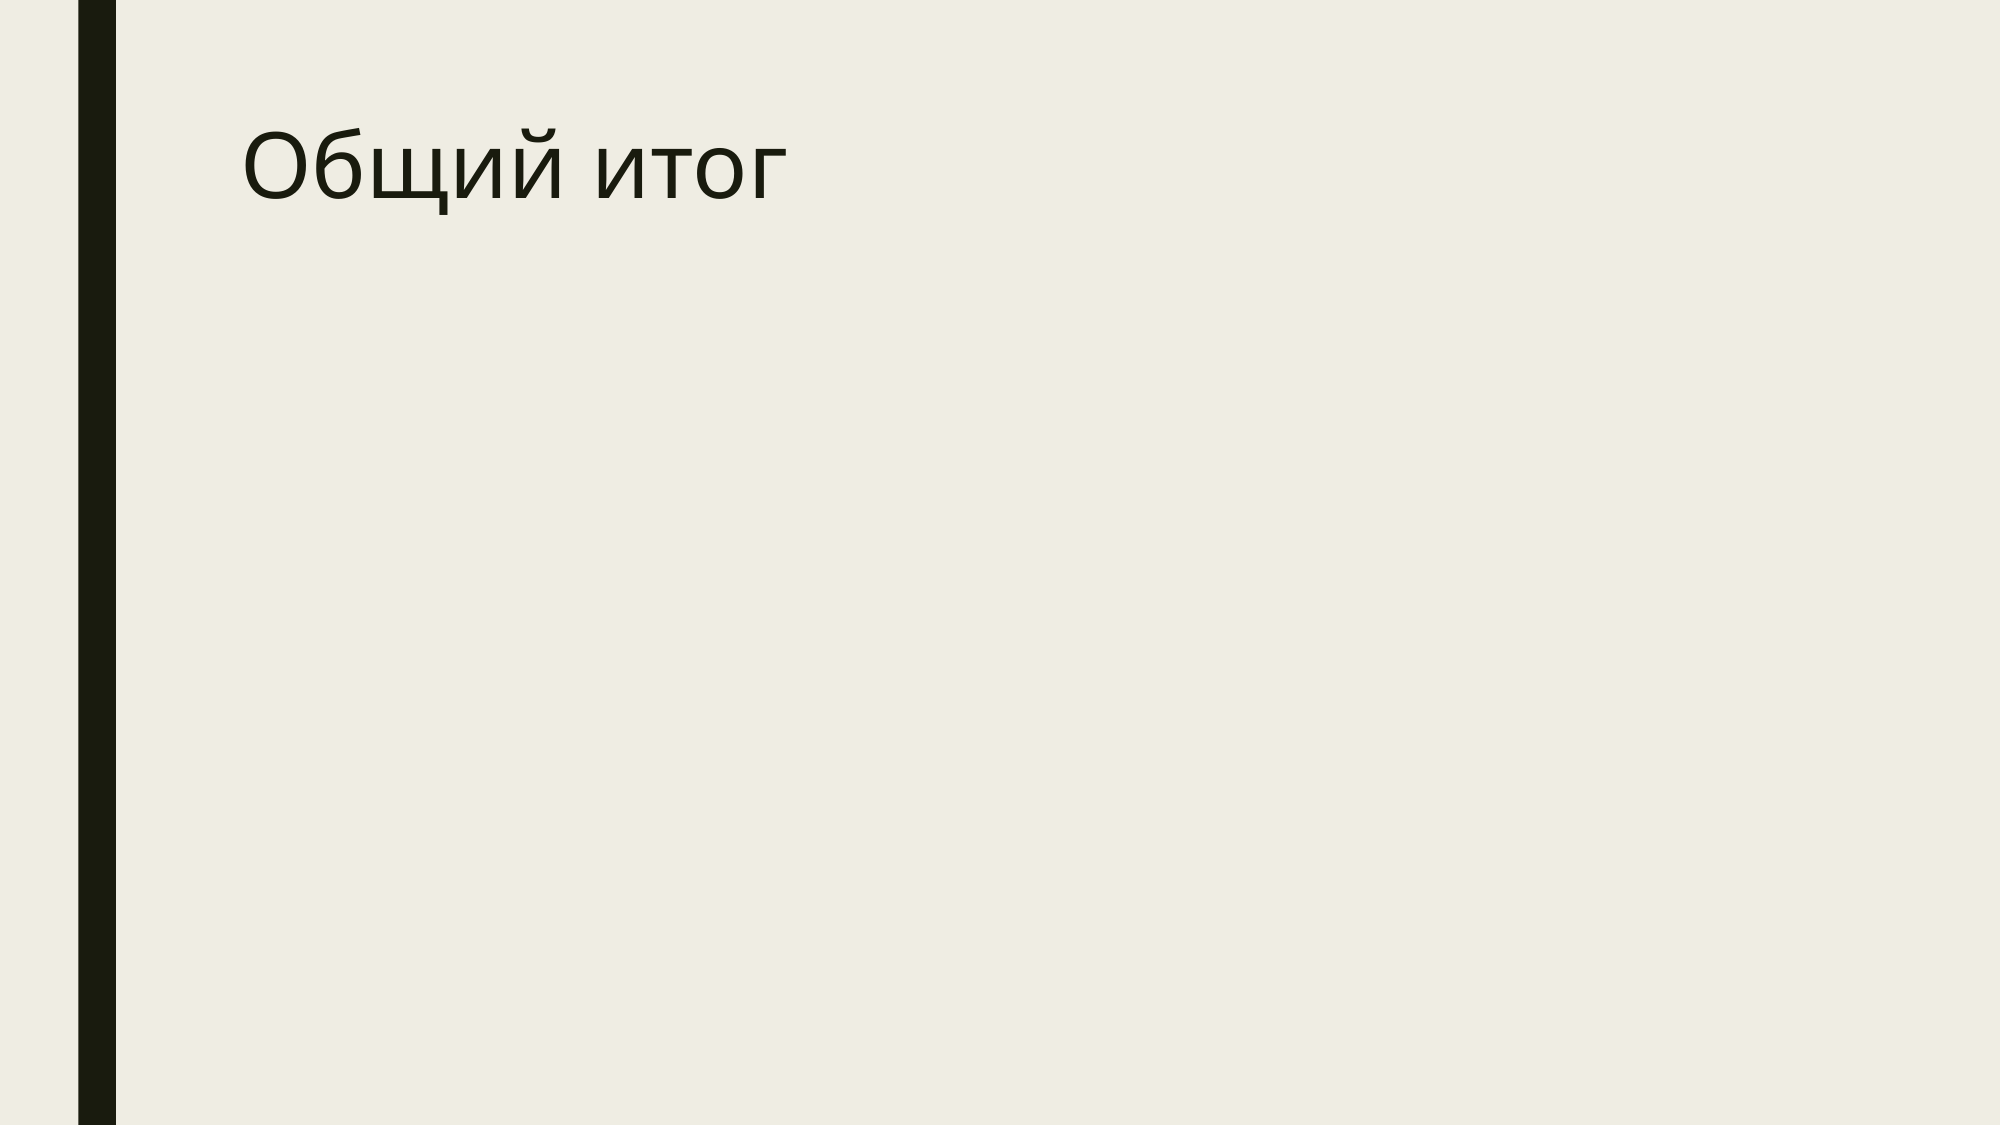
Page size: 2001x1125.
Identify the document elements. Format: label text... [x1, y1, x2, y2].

title Общий итог [225, 112, 1800, 357]
